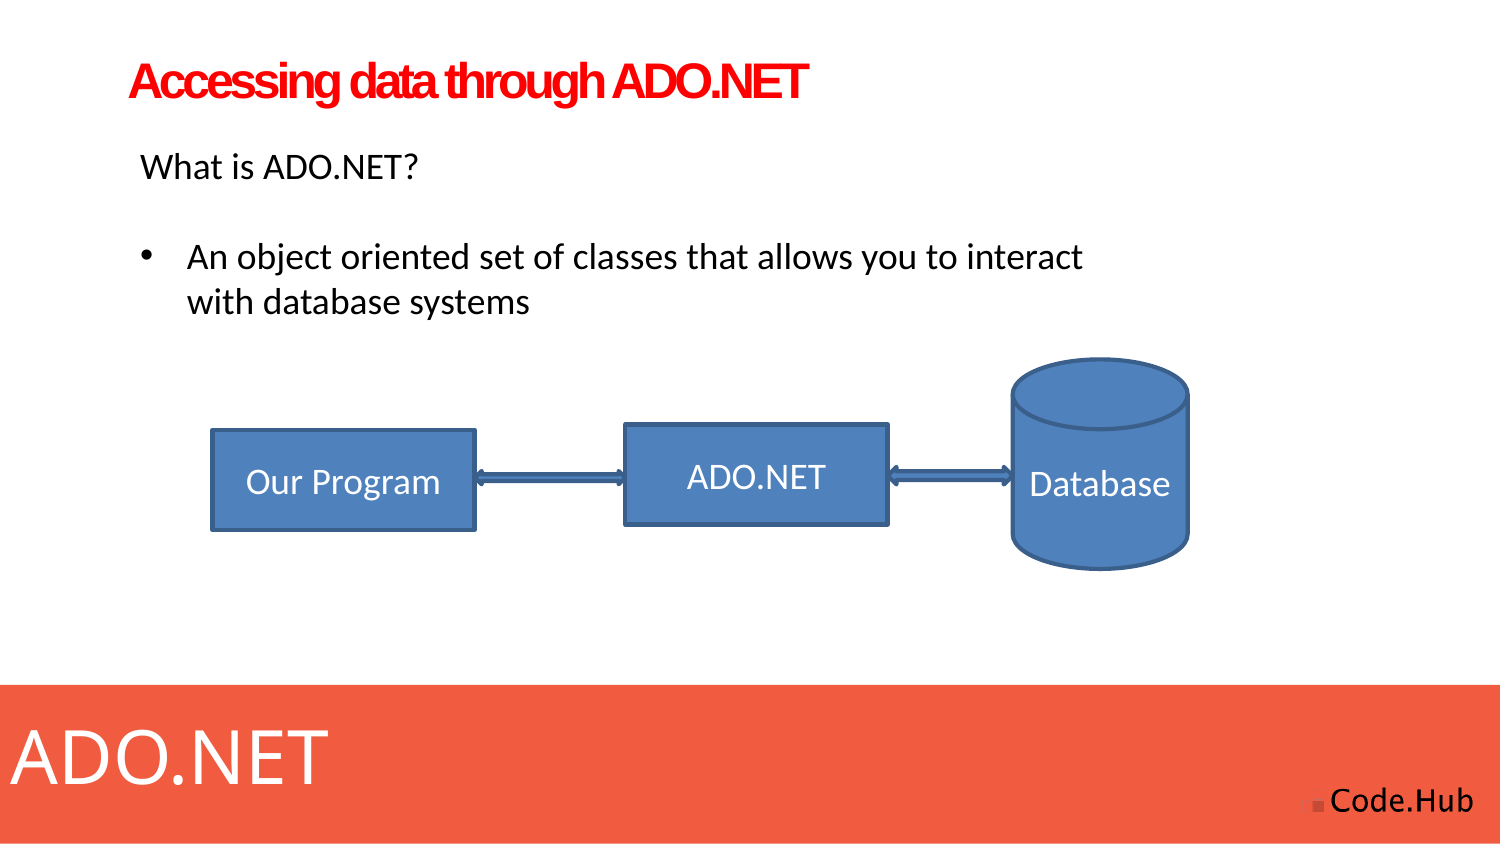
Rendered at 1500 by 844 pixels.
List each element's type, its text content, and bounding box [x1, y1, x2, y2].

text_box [212, 359, 1188, 570]
text_box [1296, 778, 1478, 821]
text_box What is ADO.NET? An object oriented set of classes that allows you to interact with database systems [125, 134, 1113, 375]
text_box ADO.NET [8, 709, 387, 800]
title Accessing data through ADO.NET [125, 46, 1388, 190]
text_box [0, 684, 1500, 844]
